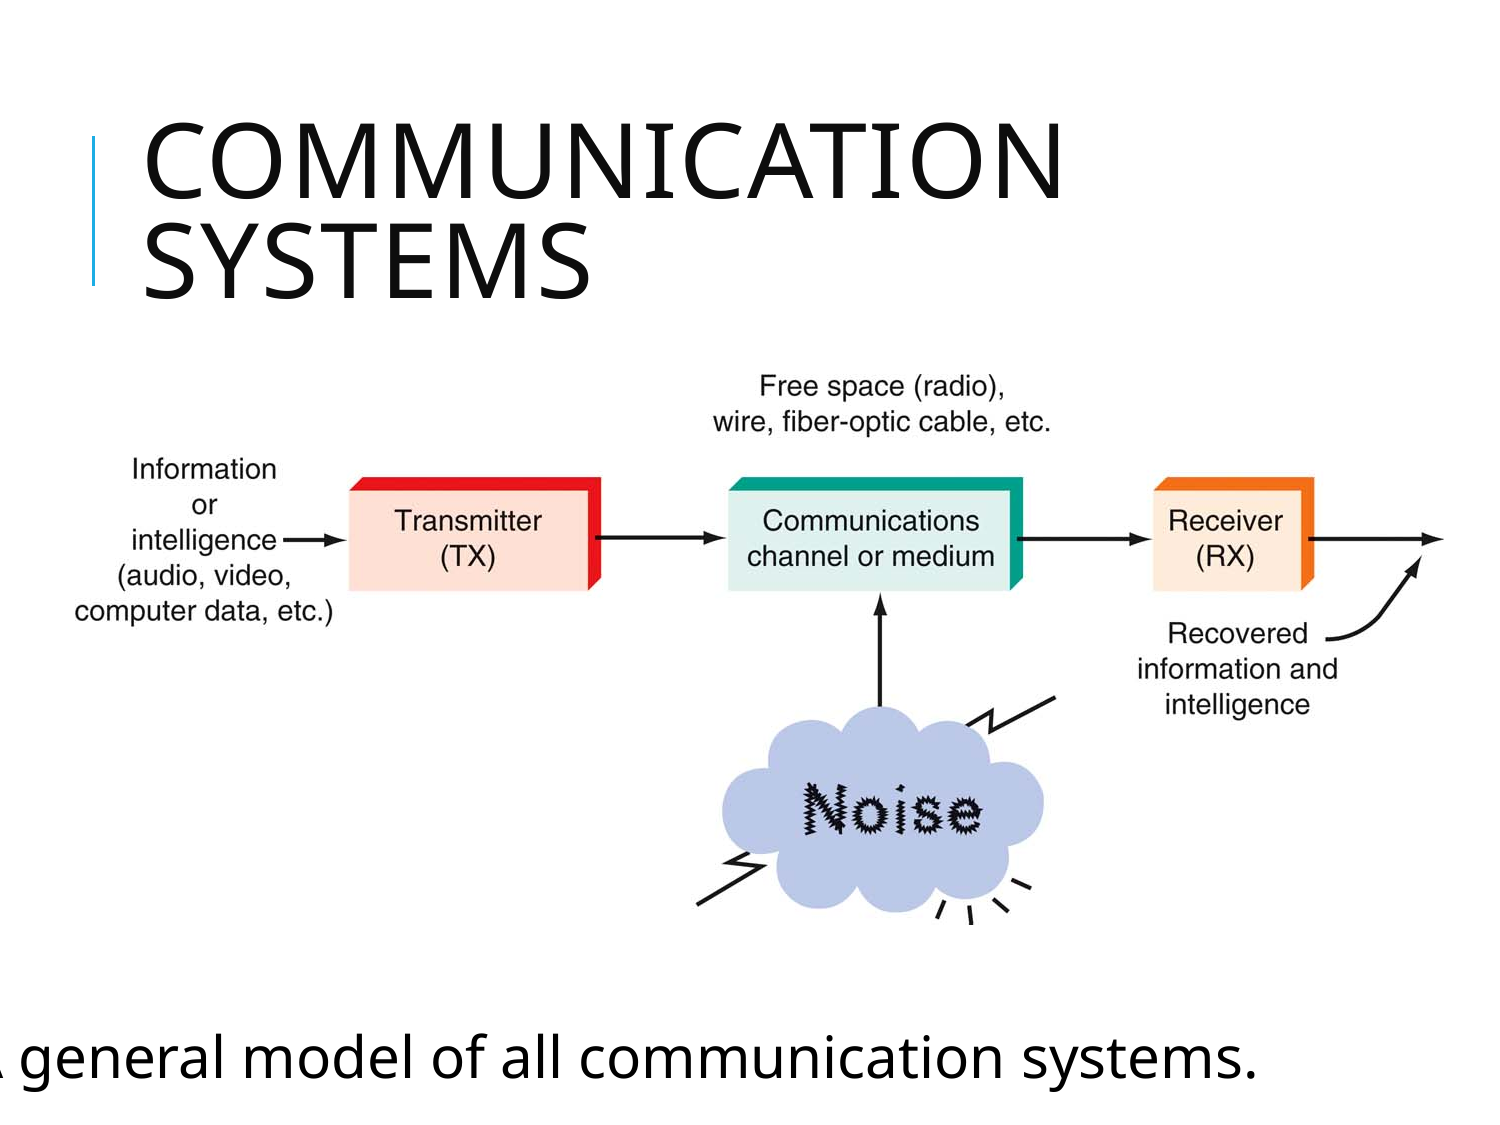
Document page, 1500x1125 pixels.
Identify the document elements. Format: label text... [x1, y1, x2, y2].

title Communication Systems [126, 96, 1322, 342]
text_box A general model of all communication systems. [0, 1012, 1274, 1098]
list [74, 374, 1444, 925]
